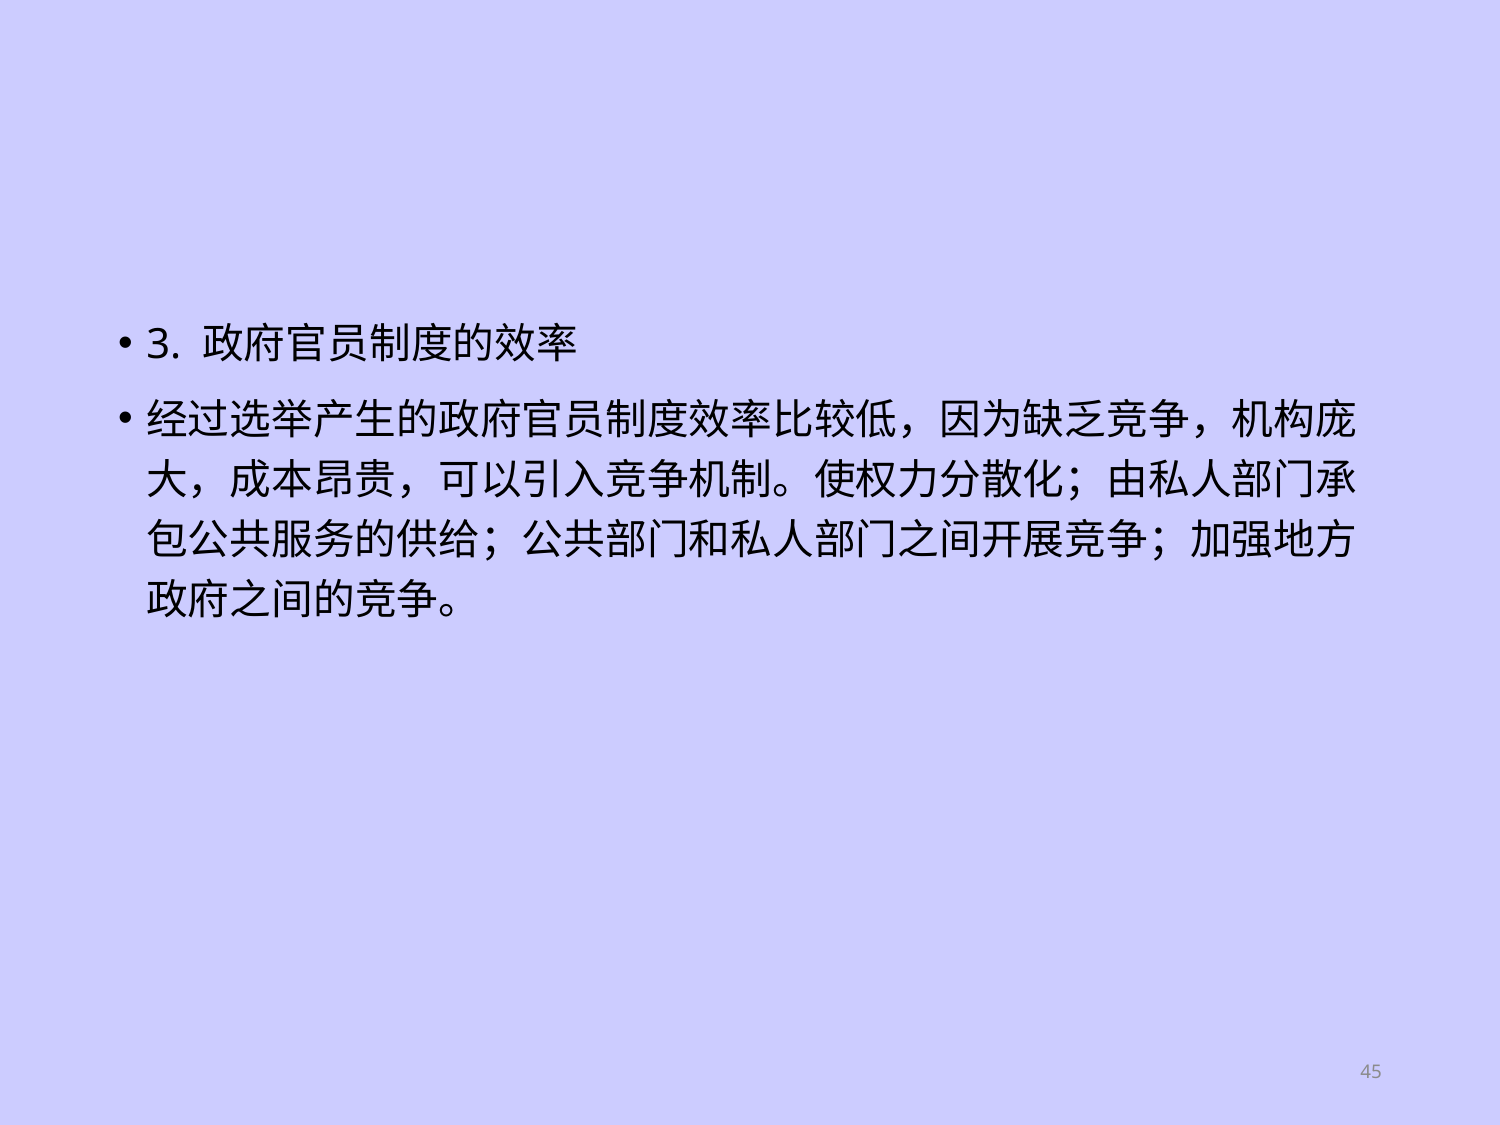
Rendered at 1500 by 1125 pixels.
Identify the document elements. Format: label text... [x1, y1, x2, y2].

slide_number 45 [1059, 1042, 1397, 1103]
list 3. 政府官员制度的效率 经过选举产生的政府官员制度效率比较低，因为缺乏竞争，机构庞大，成本昂贵，可以引入竞争机制。使权力分散化；由私人部门承包公共服务的供给；公共部门和私人部门之间开展竞争；加强地方政府之间的竞争。 [103, 299, 1397, 1014]
